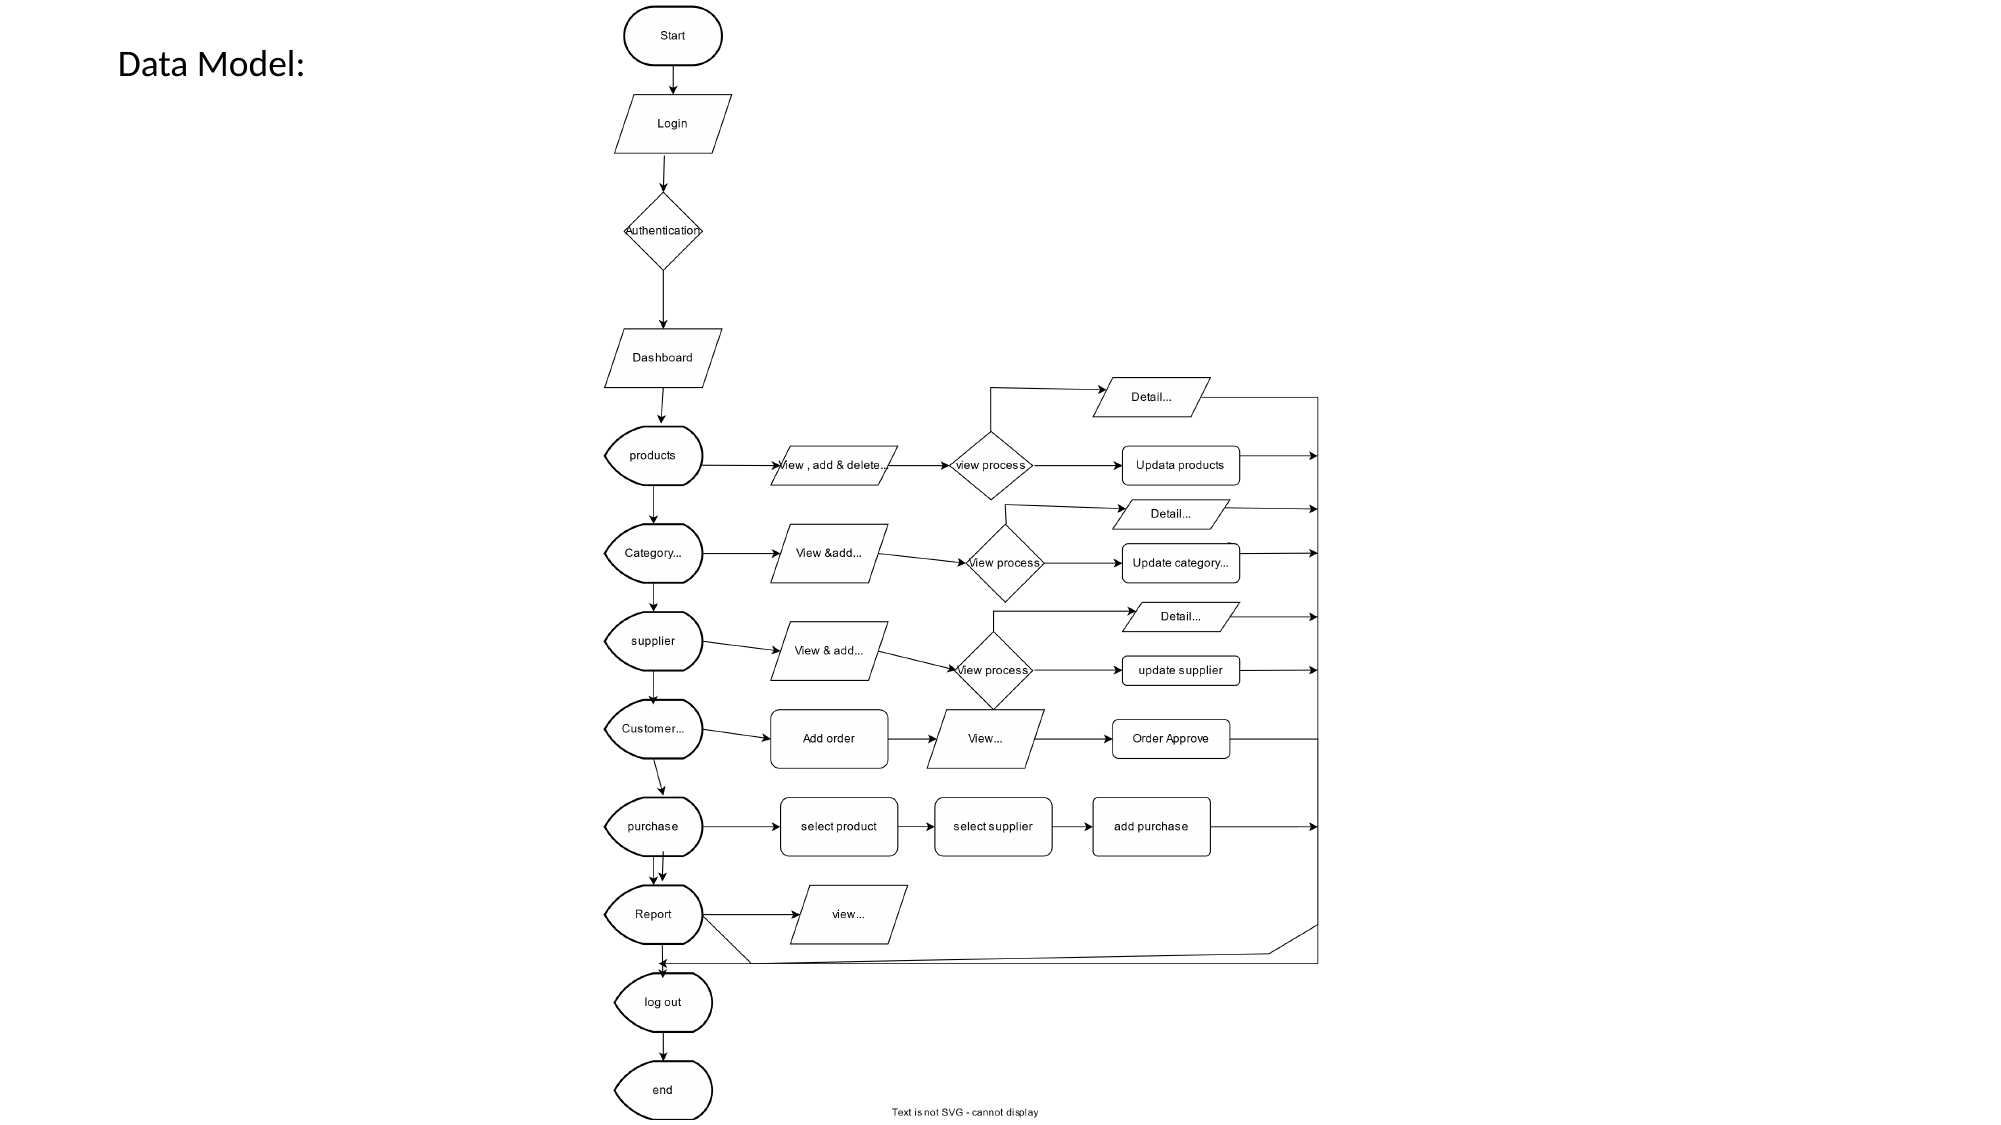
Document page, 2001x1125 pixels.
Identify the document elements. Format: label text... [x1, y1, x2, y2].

picture [603, 5, 1326, 1121]
text_box Data Model: [103, 31, 603, 92]
